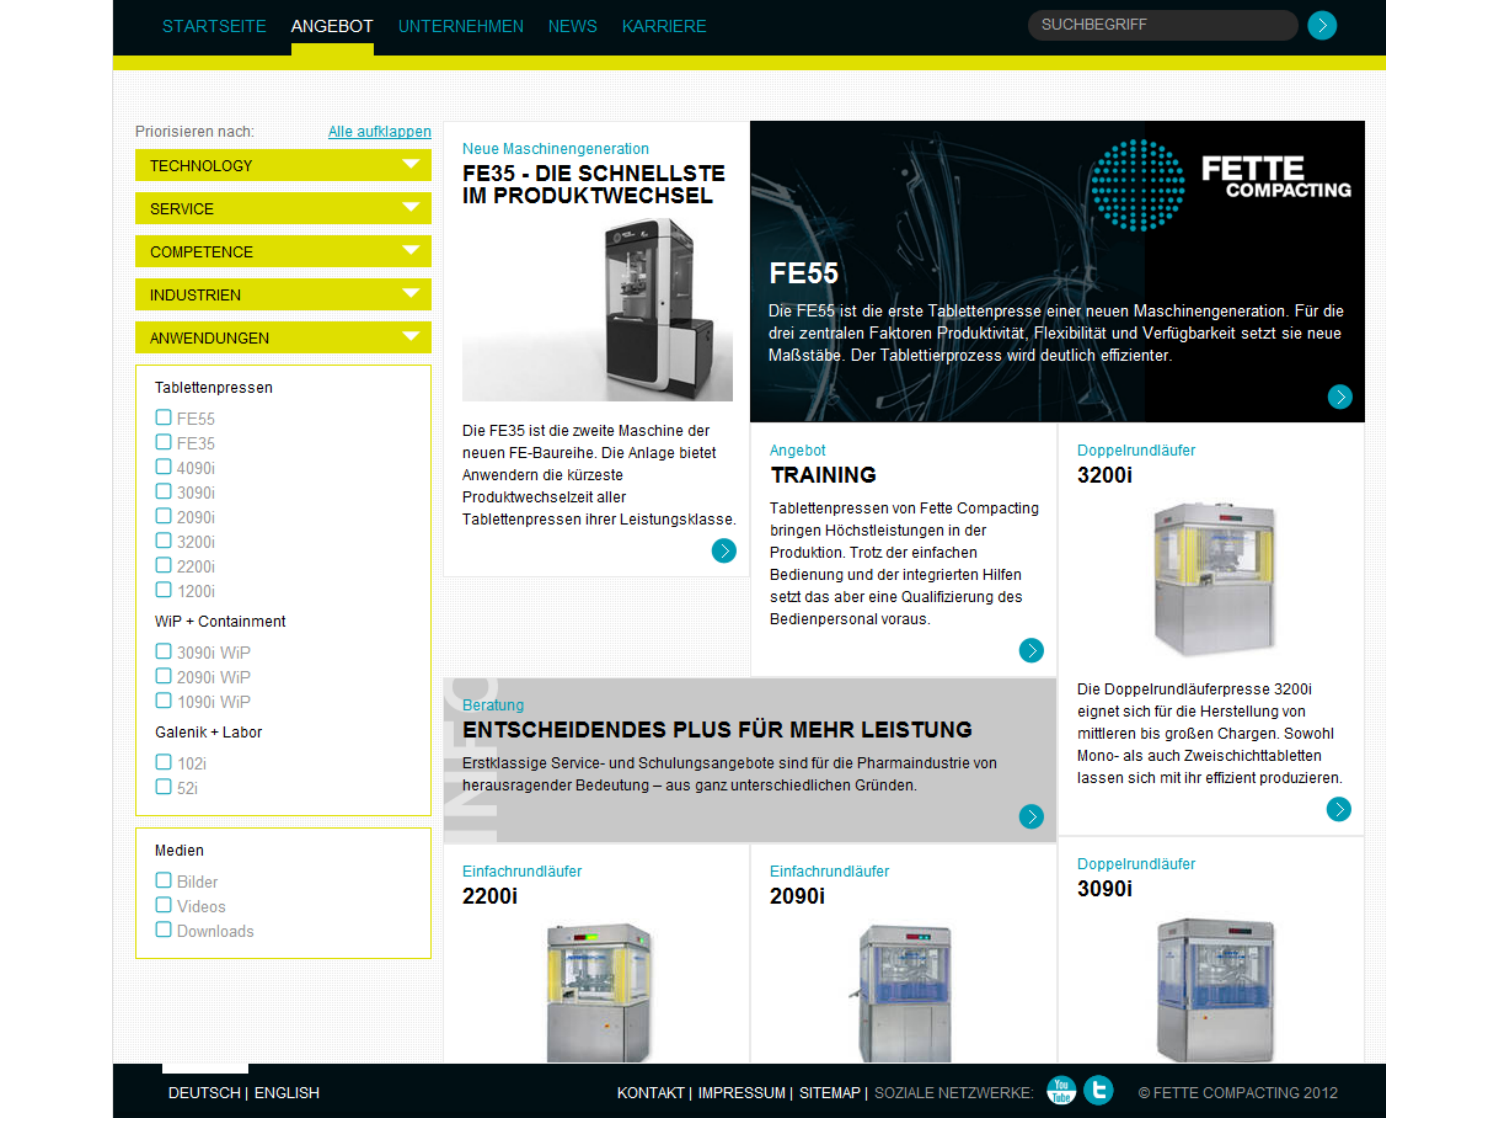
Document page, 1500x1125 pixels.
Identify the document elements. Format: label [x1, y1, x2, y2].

list [111, 0, 1387, 1118]
